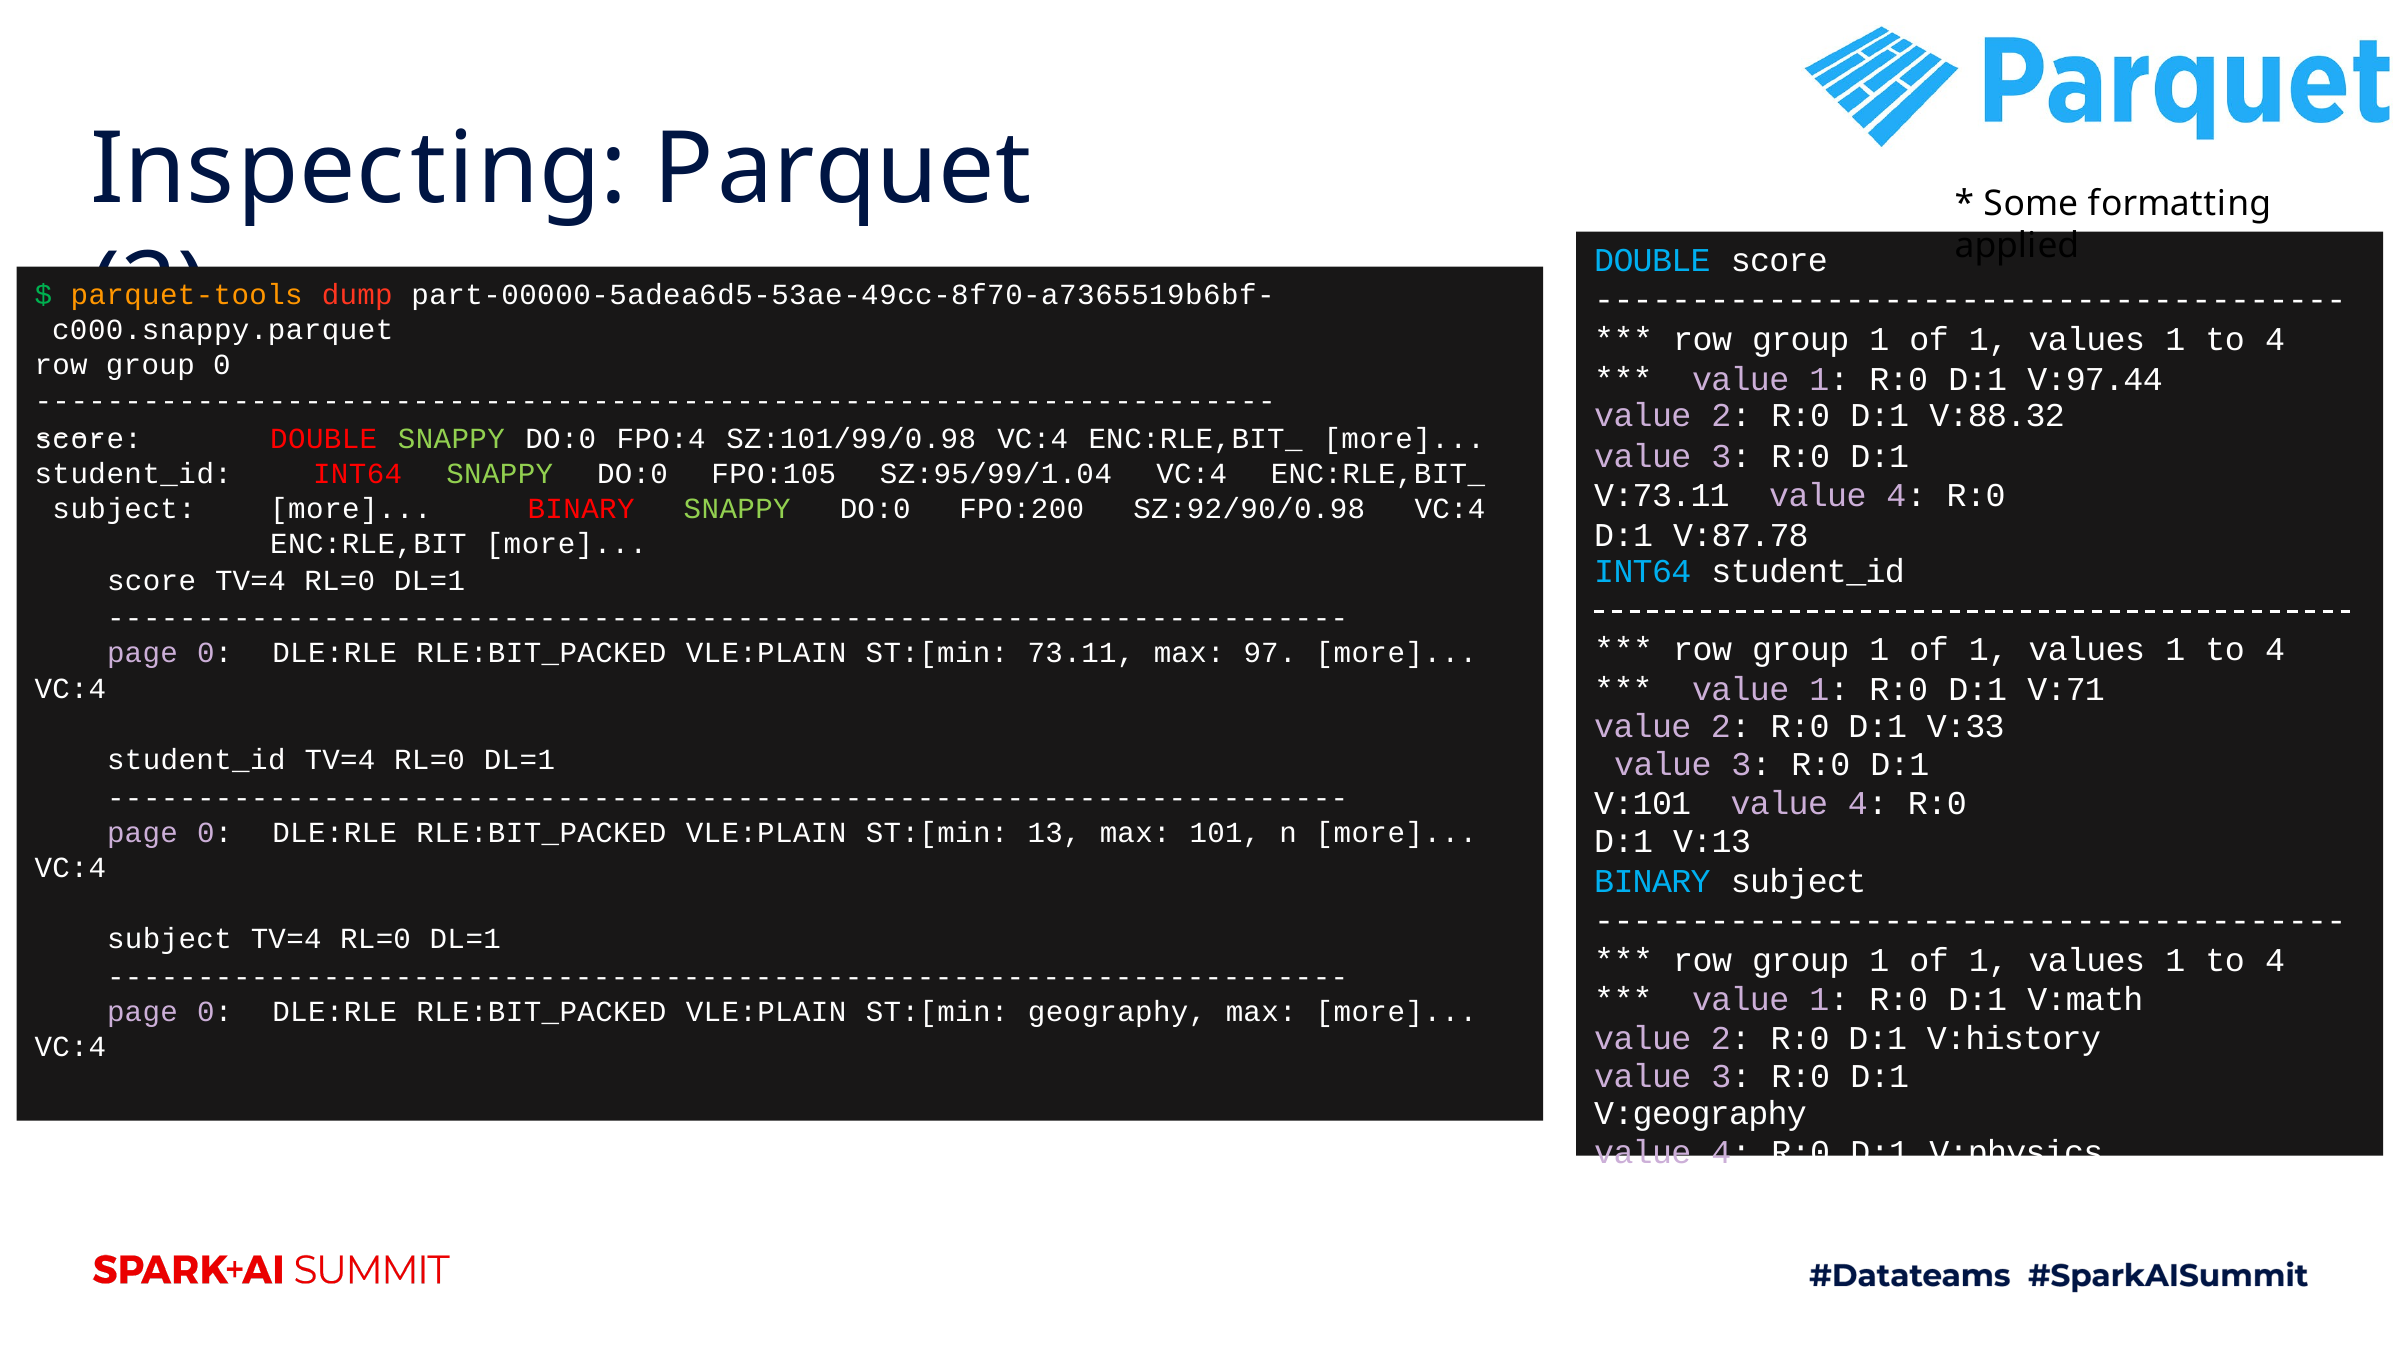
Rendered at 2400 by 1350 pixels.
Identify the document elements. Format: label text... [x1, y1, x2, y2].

picture [92, 1254, 450, 1284]
text_box subject TV=4 RL=0 DL=1 --------------------------------------------------------------------- page 0: DLE:RLE RLE:BIT_PACKED VLE:PLAIN ST:[min: geography, max: [more]... [105, 914, 1487, 1028]
text_box $ parquet-tools dump part-00000-5adea6d5-53ae-49cc-8f70-a7365519b6bf- c000.snappy.parquet row group 0 ------------------------------------------------------------------------- [32, 273, 1360, 452]
text_box VC:4 [32, 667, 110, 705]
text_box DOUBLE SNAPPY DO:0 FPO:4 SZ:101/99/0.98 VC:4 ENC:RLE,BIT_ [more]... INT64 SNAPPY DO:0 FPO:105 SZ:95/99/1.04 VC:4 ENC:RLE,BIT_ [more]... BINARY SNAPPY DO:0 FPO:200 SZ:92/90/0.98 VC:4 ENC:RLE,BIT [more]... [268, 417, 1487, 556]
text_box * Some formatting applied [1952, 177, 2354, 266]
text_box score: student_id: subject: [32, 417, 237, 525]
text_box score TV=4 RL=0 DL=1 --------------------------------------------------------------------- page 0: DLE:RLE RLE:BIT_PACKED VLE:PLAIN ST:[min: 73.11, max: 97. [more]... [105, 556, 1487, 669]
title Inspecting: Parquet (2) [88, 100, 1076, 266]
text_box VC:4 [32, 846, 110, 884]
picture [1801, 25, 2393, 150]
text_box *** row group 1 of 1, values 1 to 4 *** value 1: R:0 D:1 V:71 value 2: R:0 D:1 V:33 value 3: R:0 D:1 V:101 value 4: R:0 D:1 V:13 [1592, 624, 2352, 857]
text_box DOUBLE score --------------------------------------- *** row group 1 of 1, values 1 to 4 *** value 1: R:0 D:1 V:97.44 value 2: R:0 D:1 V:88.32 value 3: R:0 D:1 V:73.11 value 4: R:0 D:1 V:87.78 [1592, 236, 2352, 553]
text_box INT64 student_id [1592, 547, 1907, 590]
text_box [1576, 231, 2384, 1156]
text_box VC:4 [32, 1025, 110, 1063]
picture [1809, 1260, 2308, 1293]
text_box [16, 266, 1544, 1121]
text_box BINARY subject --------------------------------------- *** row group 1 of 1, values 1 to 4 *** value 1: R:0 D:1 V:math value 2: R:0 D:1 V:history value 3: R:0 D:1 V:geography value 4: R:0 D:1 V:physics [1592, 857, 2352, 1171]
text_box student_id TV=4 RL=0 DL=1 --------------------------------------------------------------------- page 0: DLE:RLE RLE:BIT_PACKED VLE:PLAIN ST:[min: 13, max: 101, n [more]... [105, 735, 1487, 849]
